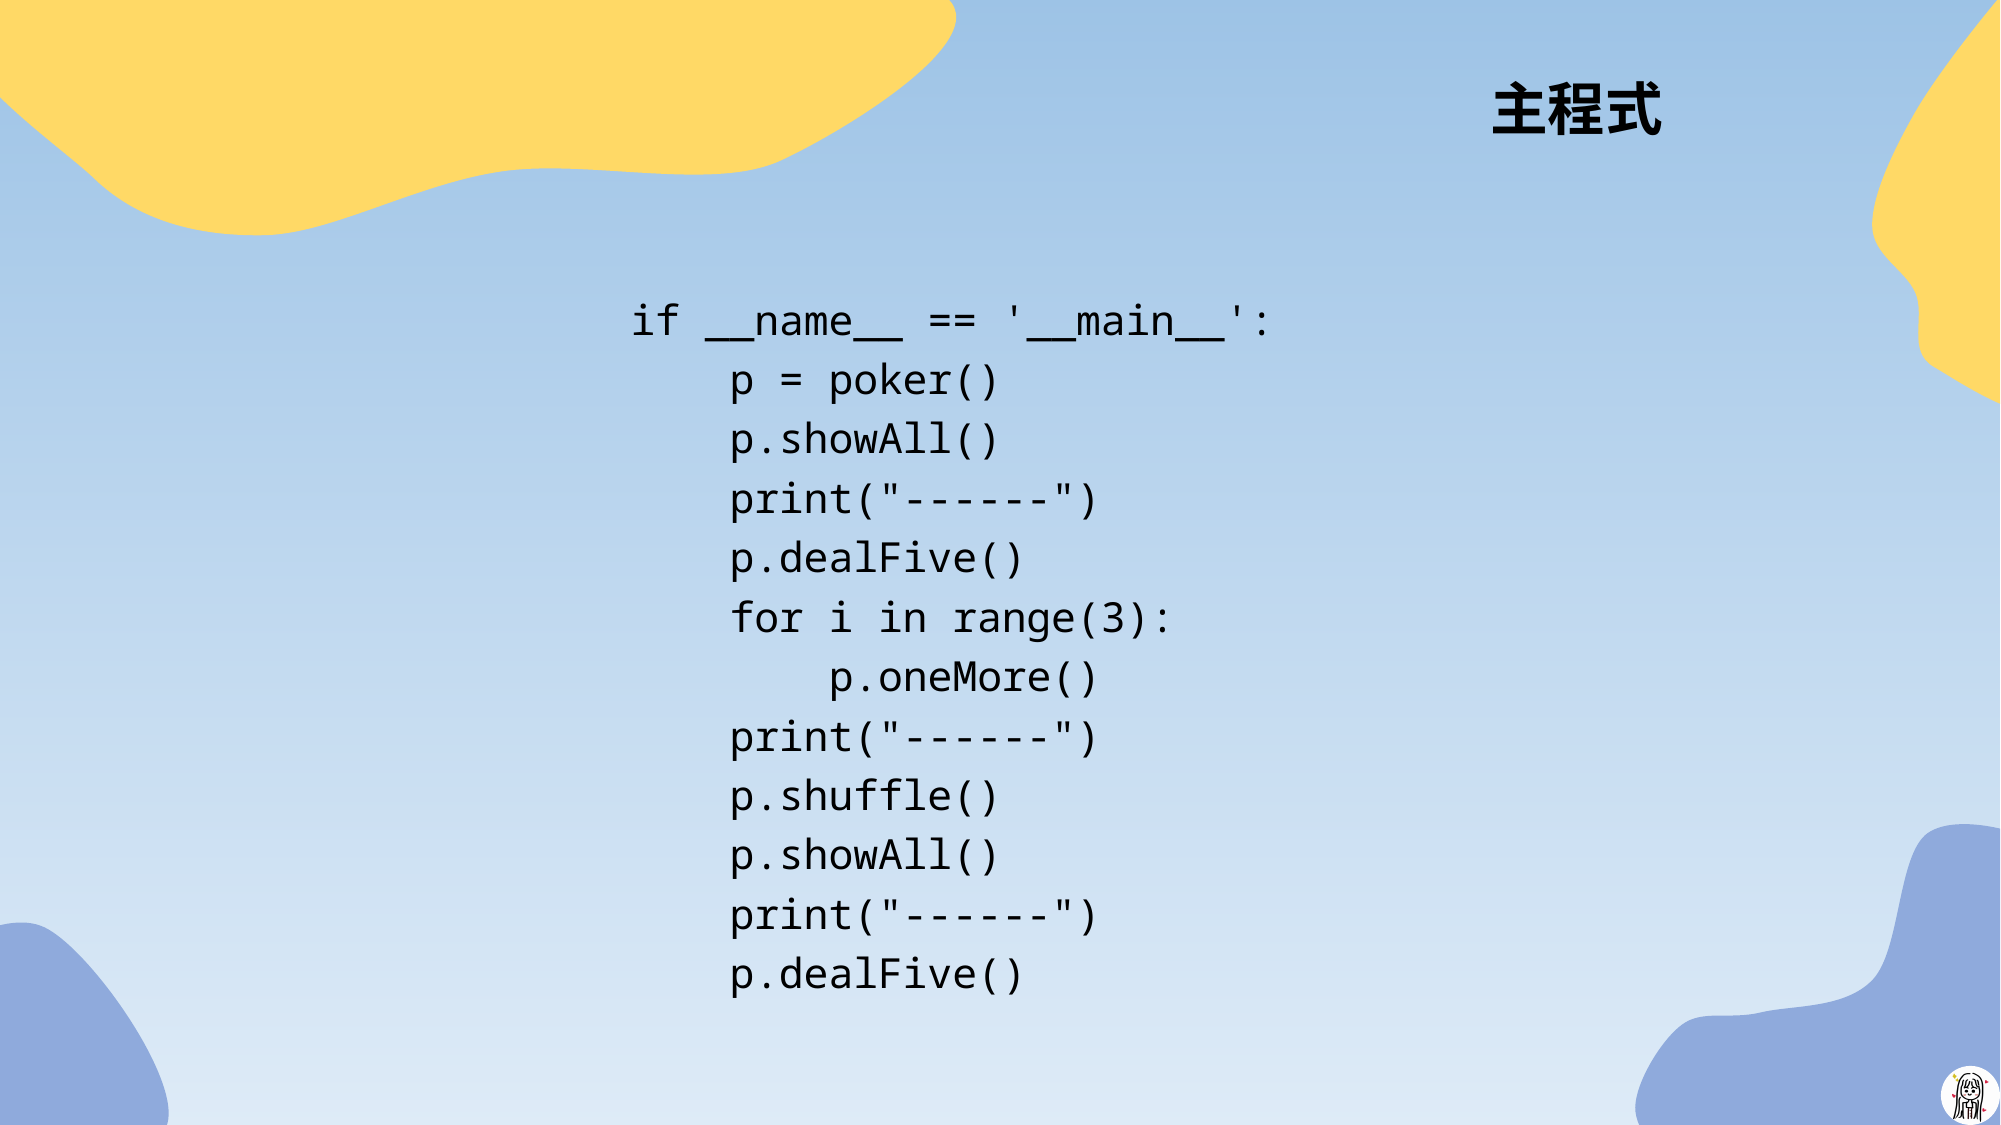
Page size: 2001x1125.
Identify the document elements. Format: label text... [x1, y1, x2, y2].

list if __name__ == '__main__': p = poker() p.showAll() print("------") p.dealFive() for i in range(3): p.oneMore() print("------") p.shuffle() p.showAll() print("------") p.dealFive() [615, 291, 1385, 1006]
picture [1940, 1065, 2000, 1125]
title 主程式 [1257, 72, 1896, 151]
slide_number 40 [1412, 1042, 1863, 1103]
